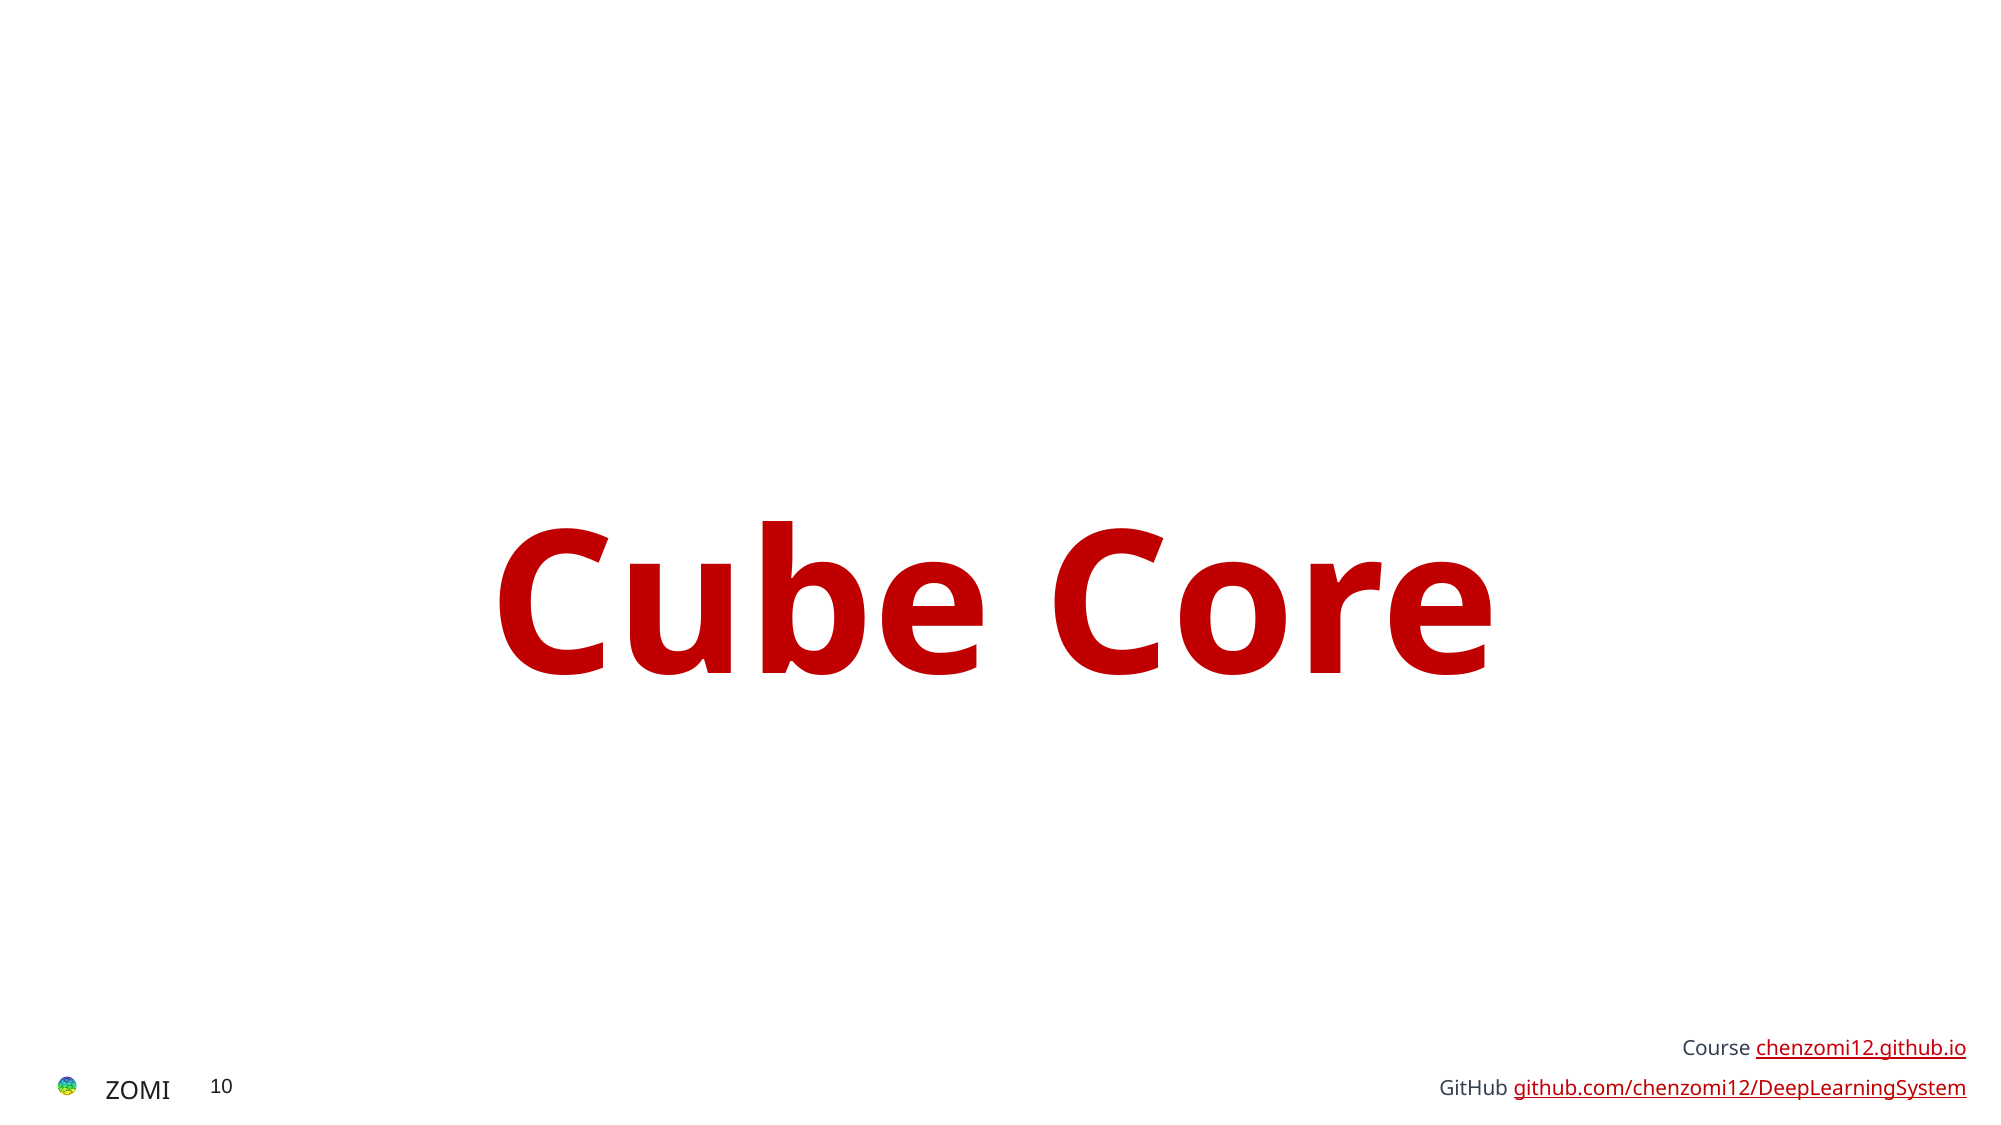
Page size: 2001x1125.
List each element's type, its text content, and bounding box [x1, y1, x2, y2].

list Cube Core [79, 80, 1910, 986]
picture [58, 1077, 76, 1095]
